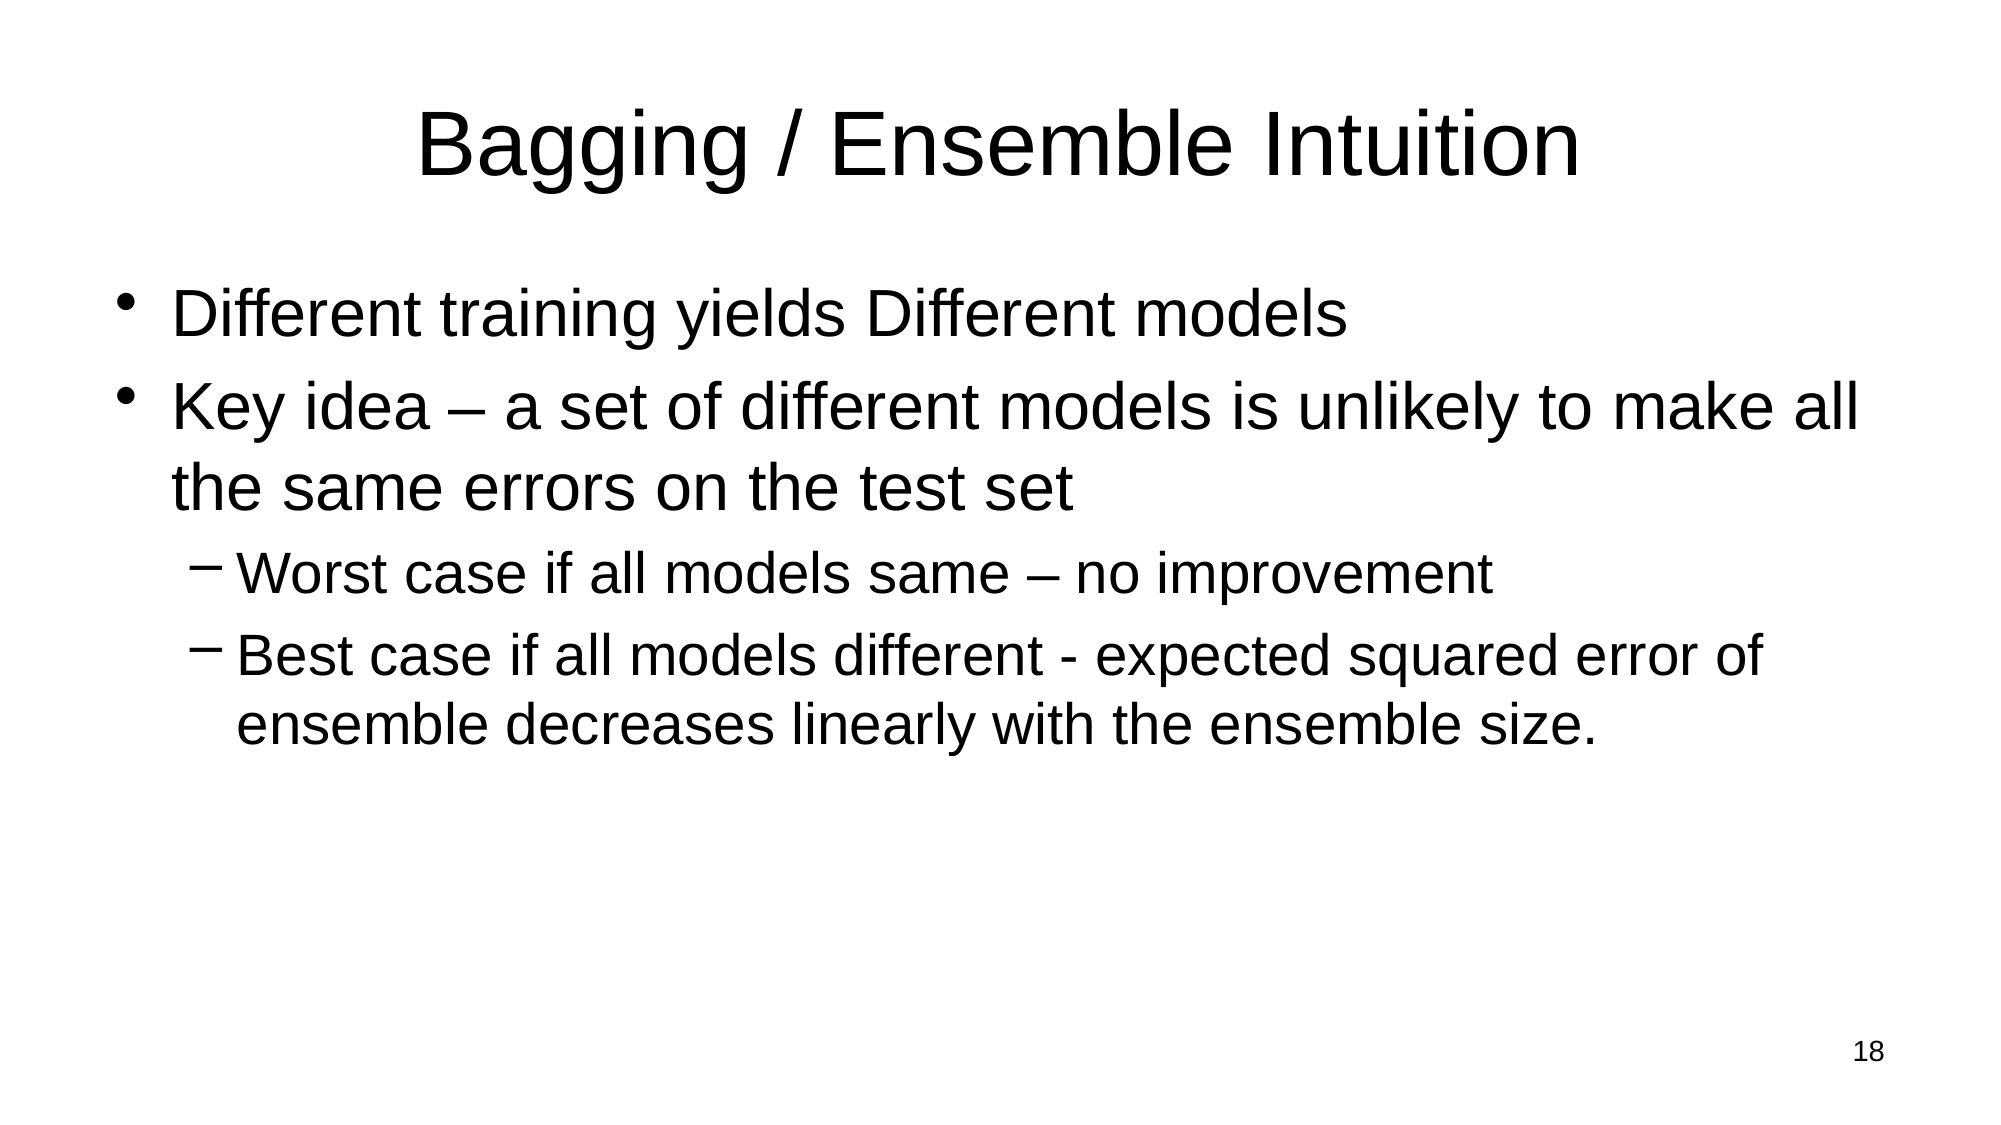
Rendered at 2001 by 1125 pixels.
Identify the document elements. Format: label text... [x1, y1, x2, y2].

title Bagging / Ensemble Intuition [99, 45, 1900, 233]
list Different training yields Different models Key idea – a set of different models is unlikely to make all the same errors on the test set Worst case if all models same – no improvement Best case if all models different - expected squared error of ensemble decreases linearly with the ensemble size. [99, 262, 1900, 1005]
slide_number 18 [1433, 1024, 1900, 1103]
